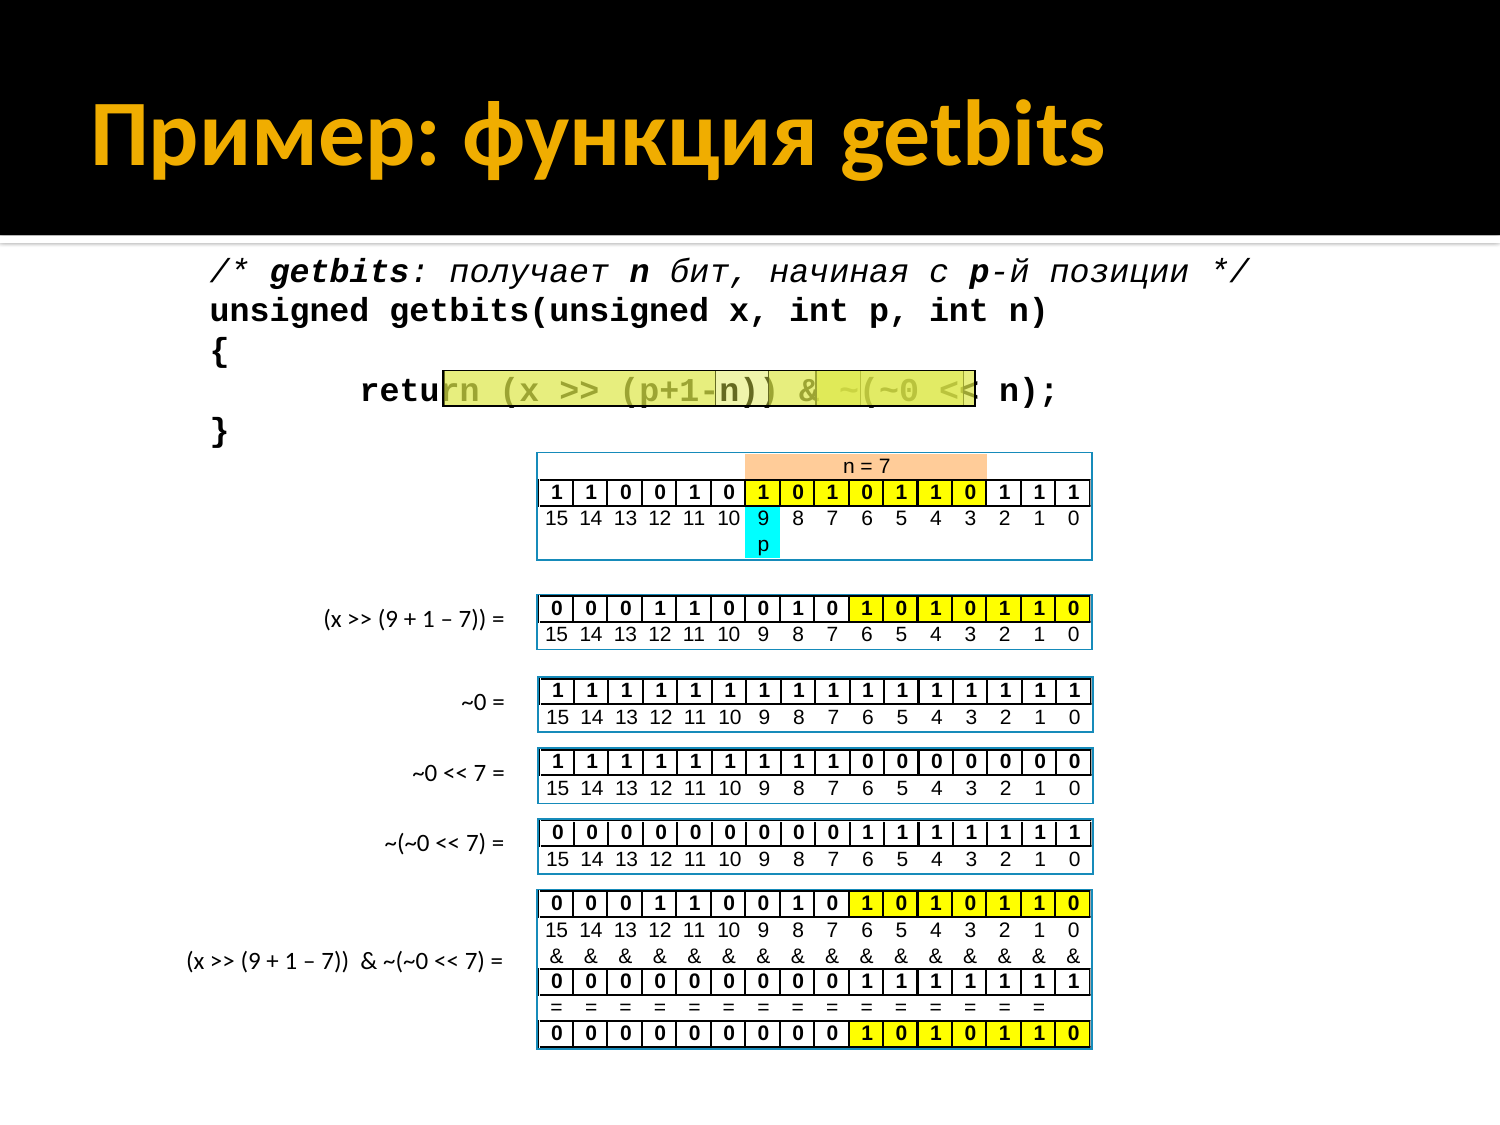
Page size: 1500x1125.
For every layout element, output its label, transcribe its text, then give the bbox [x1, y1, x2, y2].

text_box /* getbits: получает n бит, начиная с p-й позиции */ unsigned getbits(unsigned x, int p, int n) { return (x >> (p+1-n)) & ~(~0 << n); } [194, 241, 1376, 456]
text_box ~0 << 7 = [277, 748, 526, 794]
picture [538, 748, 1093, 803]
picture [537, 890, 1092, 1049]
text_box [442, 370, 975, 406]
text_box (x >> (9 + 1 – 7)) = [217, 595, 526, 641]
text_box (x >> (9 + 1 – 7)) & ~(~0 << 7) = [75, 937, 525, 983]
text_box ~0 = [277, 677, 526, 723]
picture [538, 819, 1093, 874]
title Пример: функция getbits [75, 24, 1425, 231]
picture [538, 677, 1093, 732]
picture [537, 595, 1092, 649]
text_box ~(~0 << 7) = [277, 819, 526, 865]
picture [537, 453, 1092, 560]
